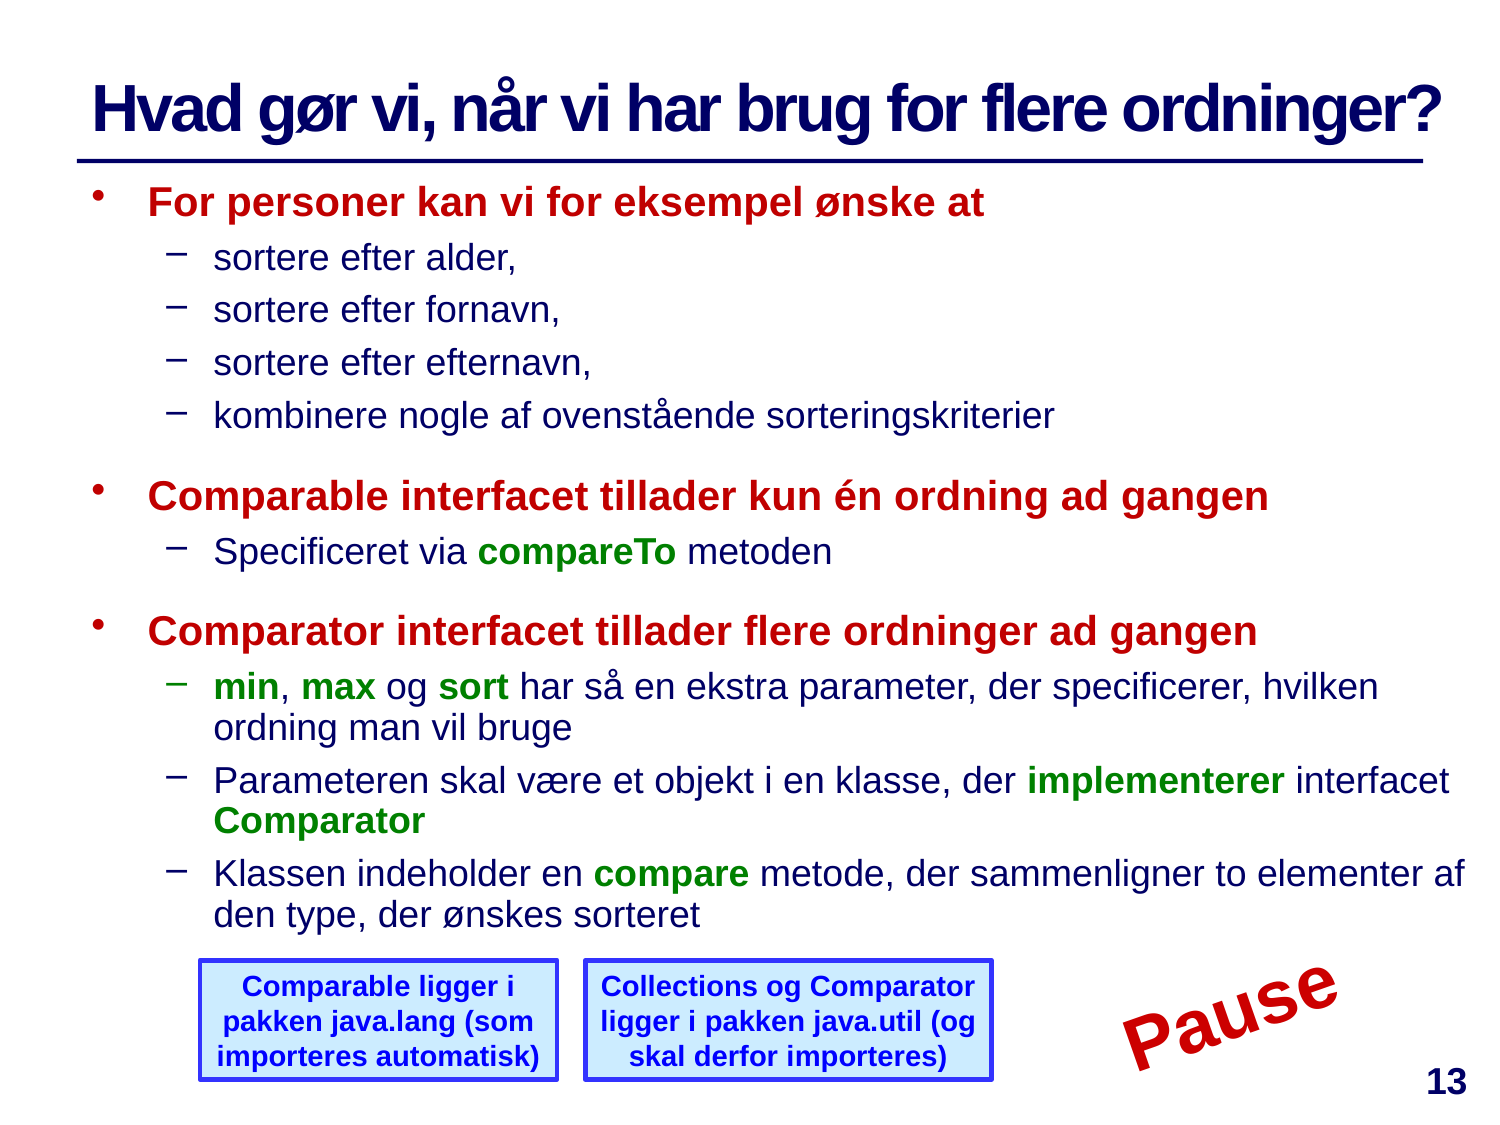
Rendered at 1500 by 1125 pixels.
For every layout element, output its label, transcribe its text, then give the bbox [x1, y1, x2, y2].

text_box For personer kan vi for eksempel ønske at sortere efter alder, sortere efter fornavn, sortere efter efternavn, kombinere nogle af ovenstående sorteringskriterier Comparable interfacet tillader kun én ordning ad gangen Specificeret via compareTo metoden Comparator interfacet tillader flere ordninger ad gangen min, max og sort har så en ekstra parameter, der specificerer, hvilken ordning man vil bruge Parameteren skal være et objekt i en klasse, der implementerer interfacet Comparator Klassen indeholder en compare metode, der sammenligner to elementer af den type, der ønskes sorteret [76, 172, 1483, 934]
text_box Pause [1057, 905, 1402, 1113]
text_box Comparable ligger i pakken java.lang (som importeres automatisk) [199, 960, 558, 1080]
slide_number 13 [1393, 1048, 1500, 1125]
text_box Collections og Comparator ligger i pakken java.util (og skal derfor importeres) [585, 960, 992, 1080]
title Hvad gør vi, når vi har brug for flere ordninger? [76, 54, 1500, 155]
